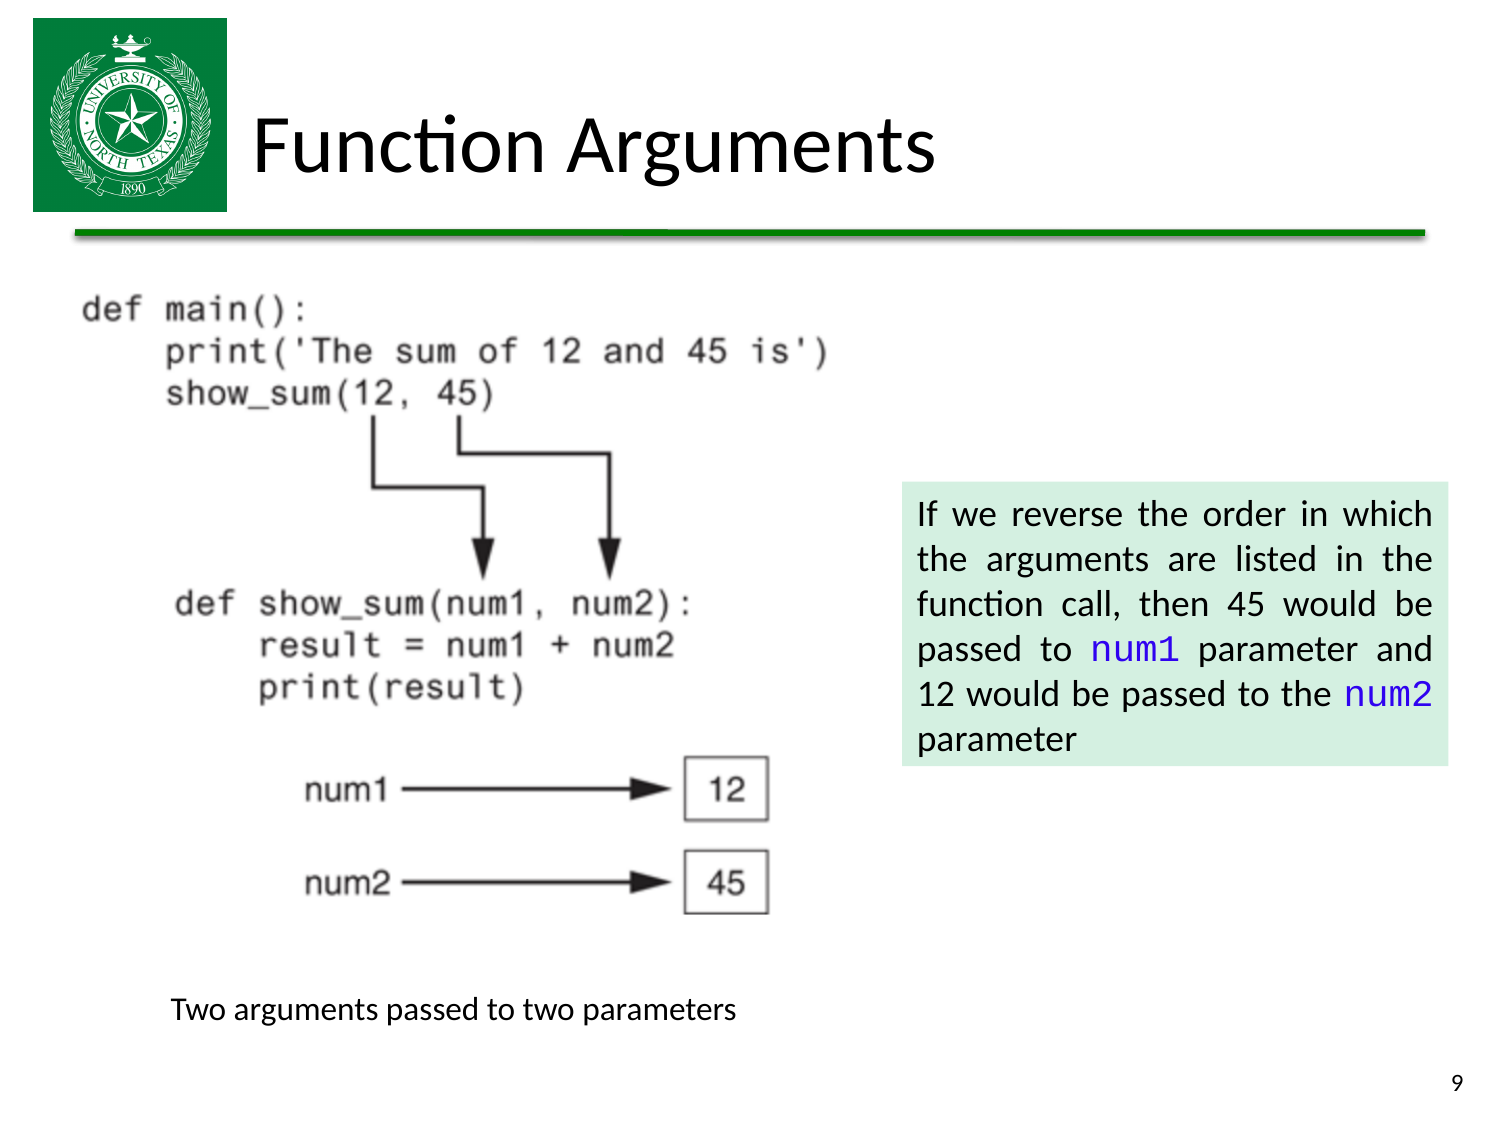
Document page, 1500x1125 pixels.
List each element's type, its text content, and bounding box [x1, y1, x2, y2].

text_box Two arguments passed to two parameters [136, 979, 772, 1035]
picture [74, 288, 834, 925]
slide_number 9 [1418, 1051, 1479, 1112]
title Function Arguments [237, 45, 1479, 233]
picture [33, 17, 228, 212]
text_box If we reverse the order in which the arguments are listed in the function call, then 45 would be passed to num1 parameter and 12 would be passed to the num2 parameter [902, 481, 1449, 767]
